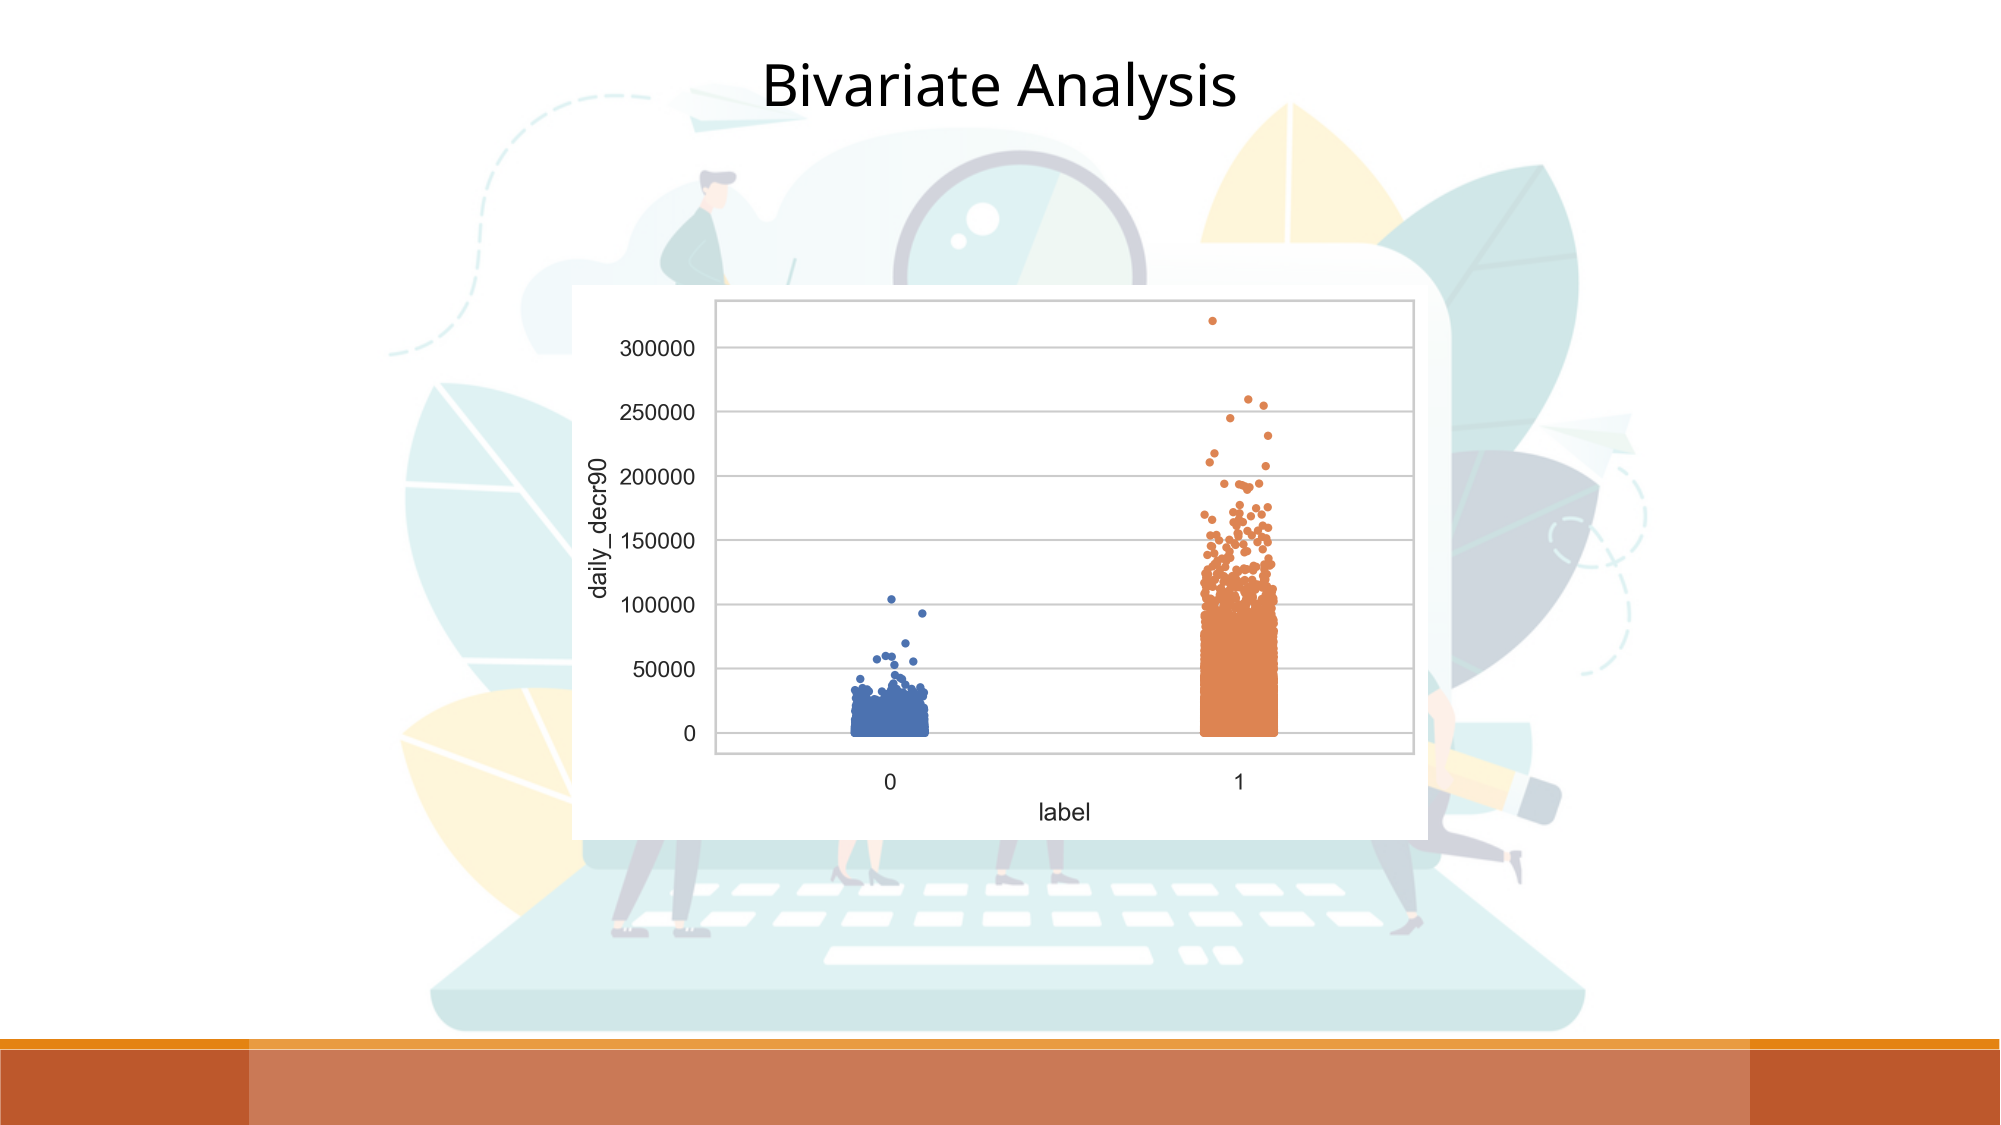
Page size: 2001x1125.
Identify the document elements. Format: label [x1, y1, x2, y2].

picture [249, 0, 1751, 1125]
